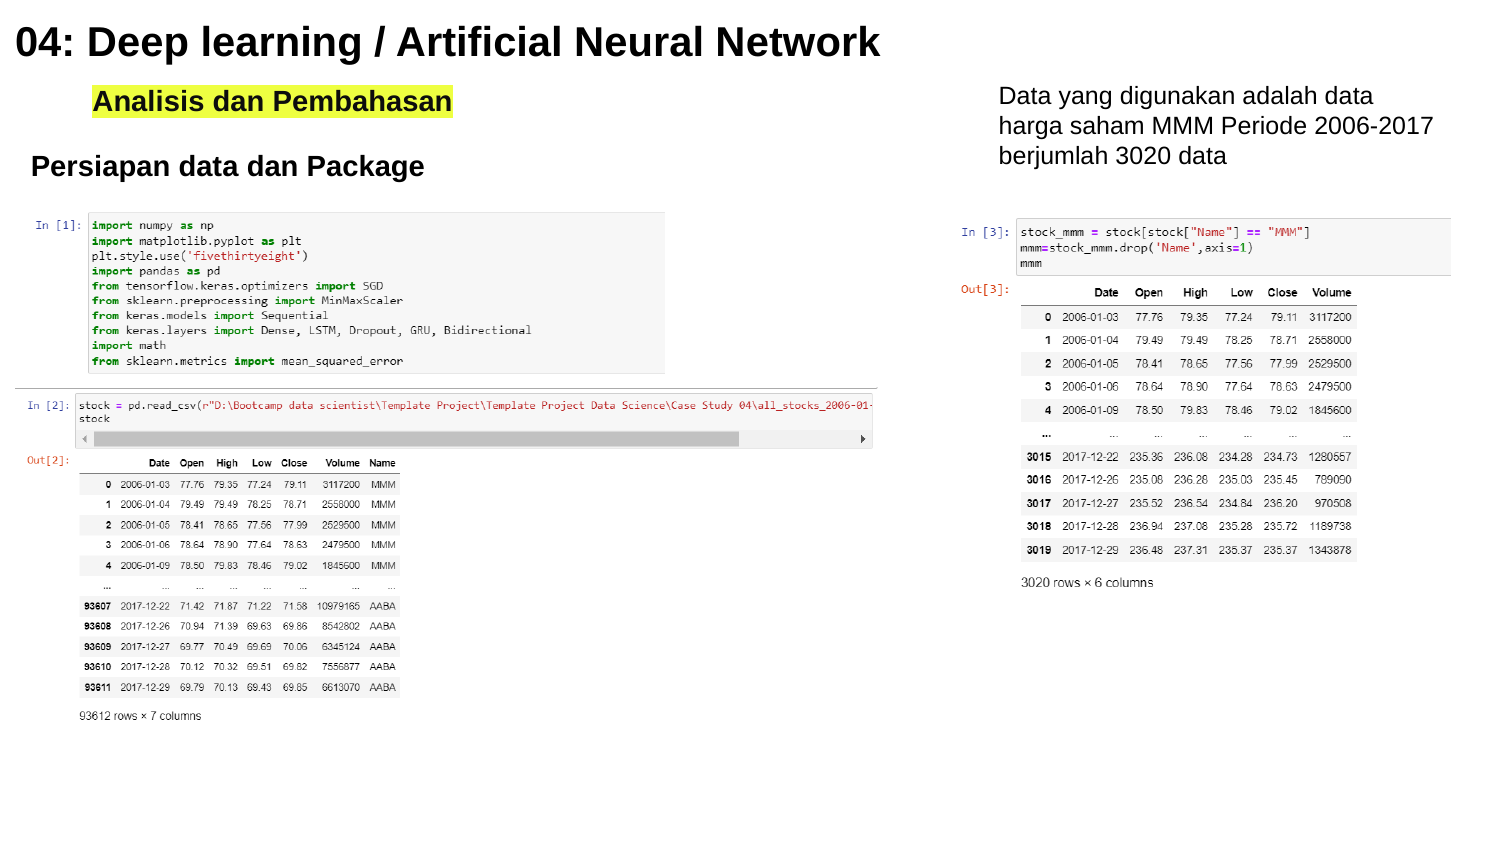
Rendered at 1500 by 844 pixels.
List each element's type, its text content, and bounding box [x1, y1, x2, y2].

text_box Analisis dan Pembahasan [77, 74, 475, 125]
text_box Data yang digunakan adalah data harga saham MMM Periode 2006-2017 berjumlah 3020 data [983, 72, 1451, 177]
picture [939, 207, 1451, 610]
title 04: Deep learning / Artificial Neural Network [0, 0, 1398, 94]
picture [7, 198, 880, 732]
text_box Persiapan data dan Package [16, 140, 441, 190]
